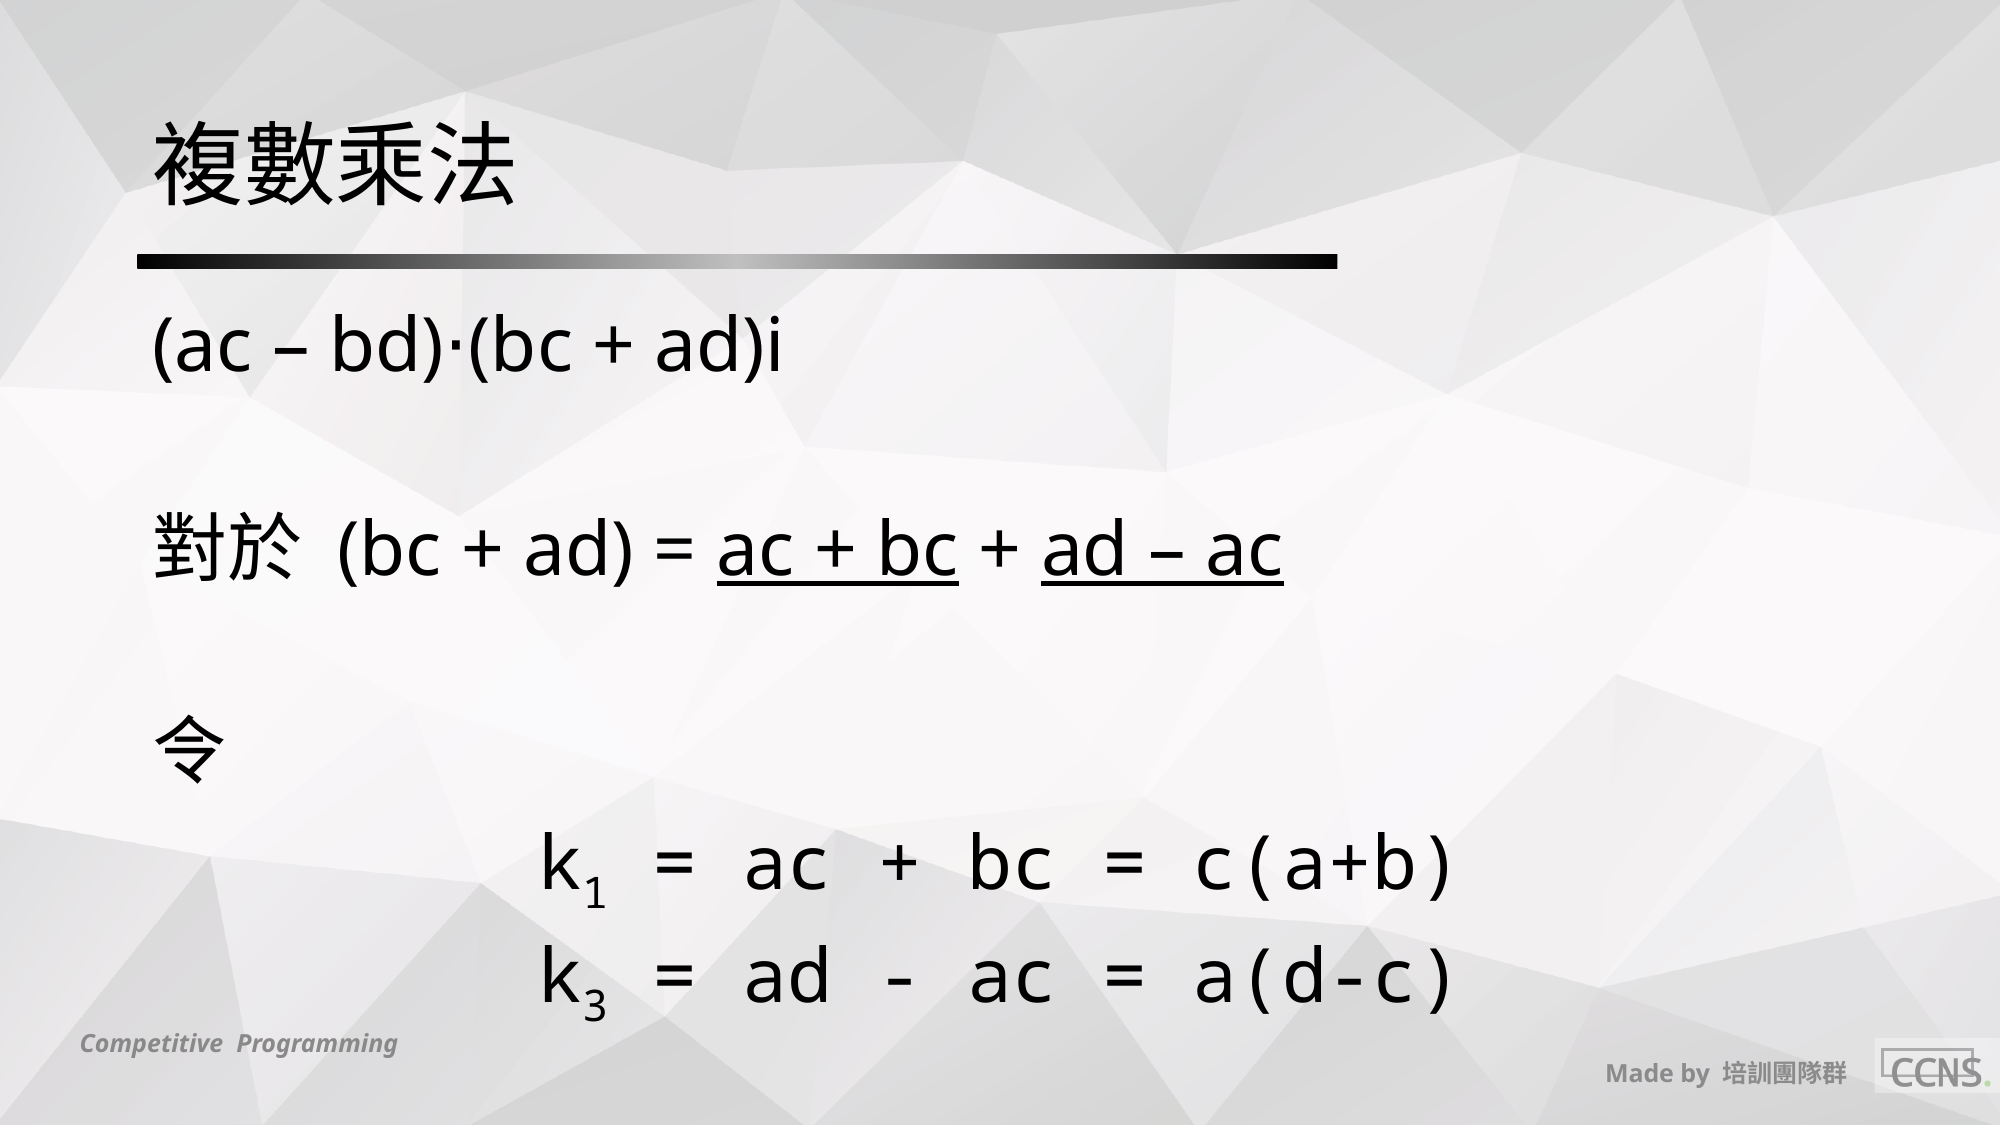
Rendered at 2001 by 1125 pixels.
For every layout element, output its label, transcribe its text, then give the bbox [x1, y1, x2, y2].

picture [0, 0, 2000, 1125]
list (ac – bd)⋅(bc + ad)i 對於 (bc + ad) = ac + bc + ad – ac 令 k1 = ac + bc = c(a+b) k3 = ad - ac = a(d-c) [137, 299, 1863, 1014]
title 複數乘法 [137, 59, 1863, 278]
